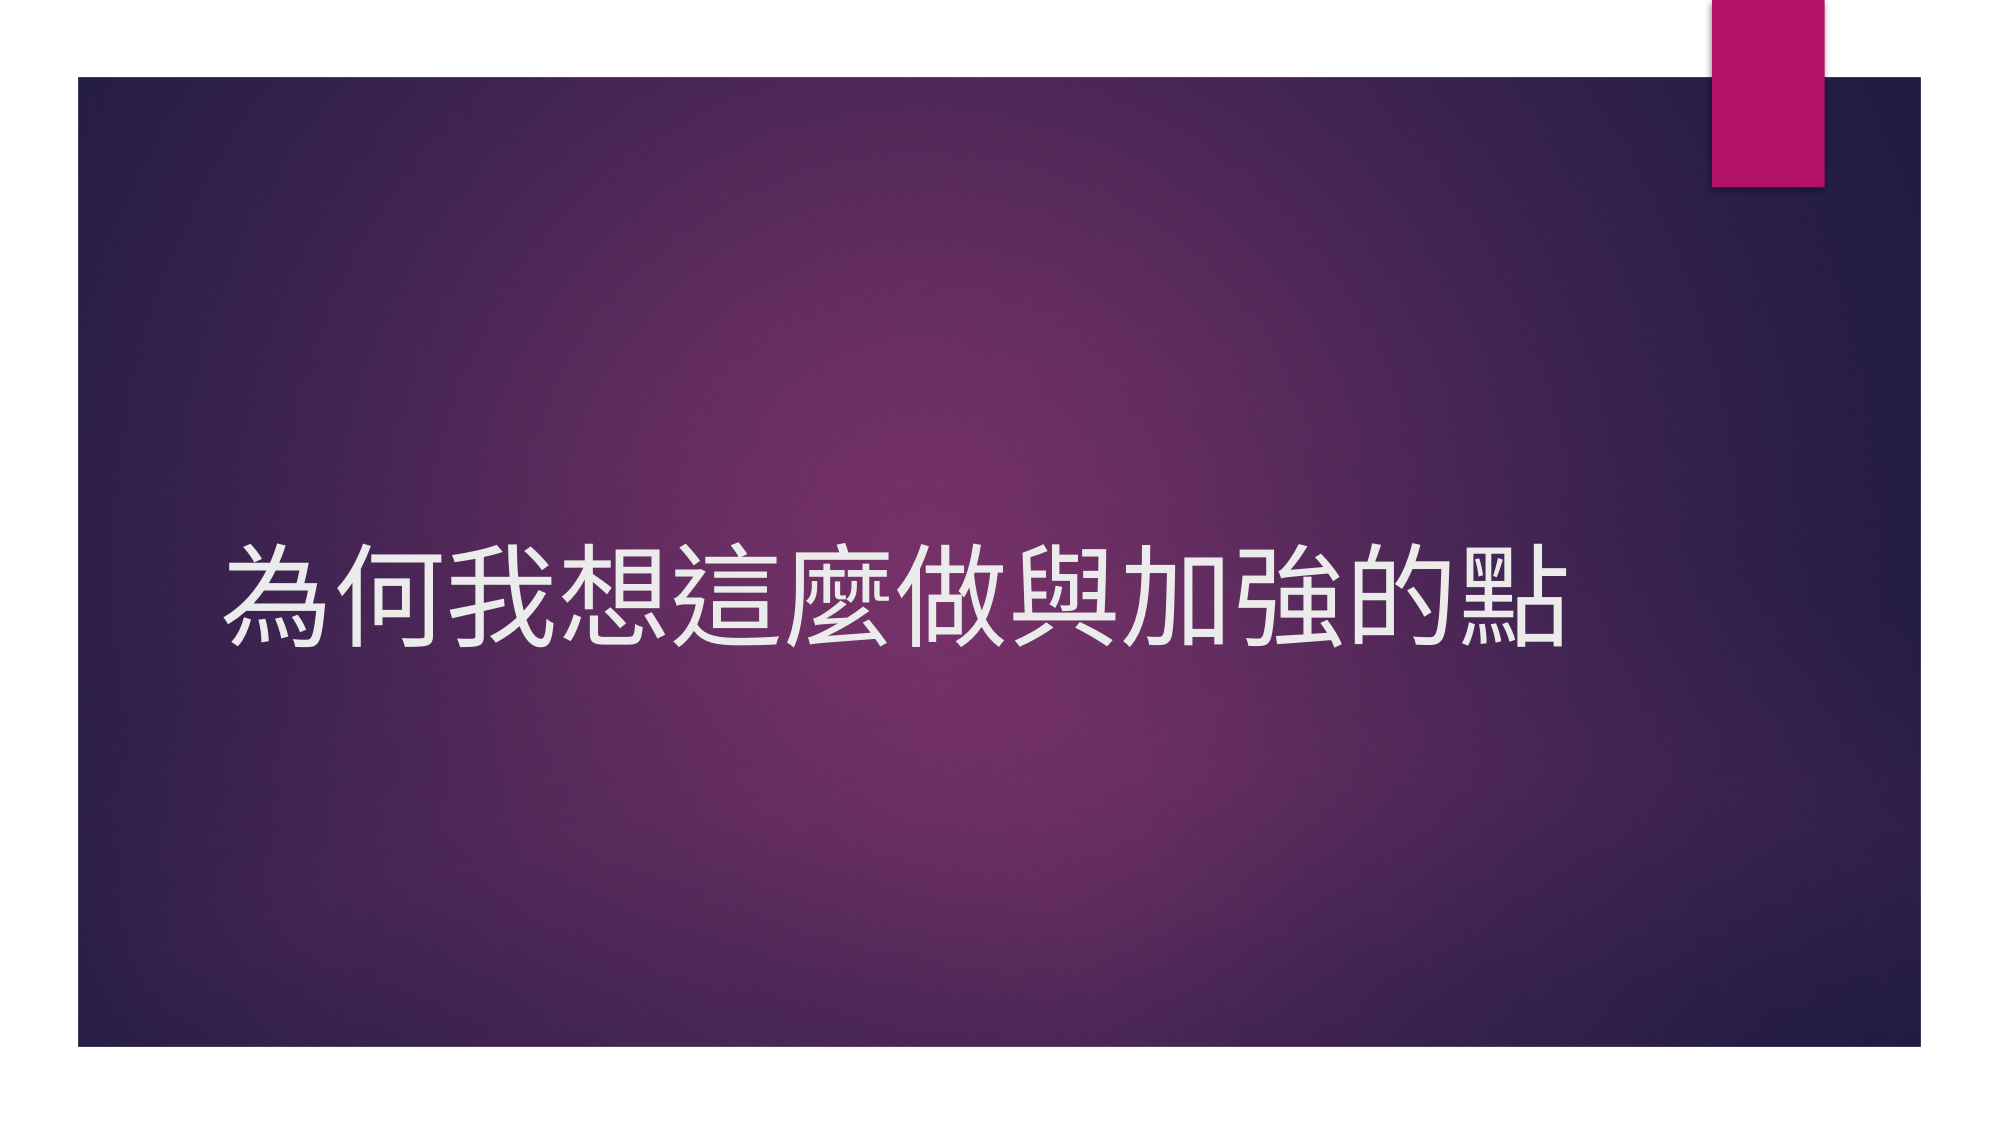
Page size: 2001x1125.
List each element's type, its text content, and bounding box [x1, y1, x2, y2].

title 為何我想這麼做與加強的點 [205, 207, 1915, 669]
picture [79, 78, 1920, 1046]
